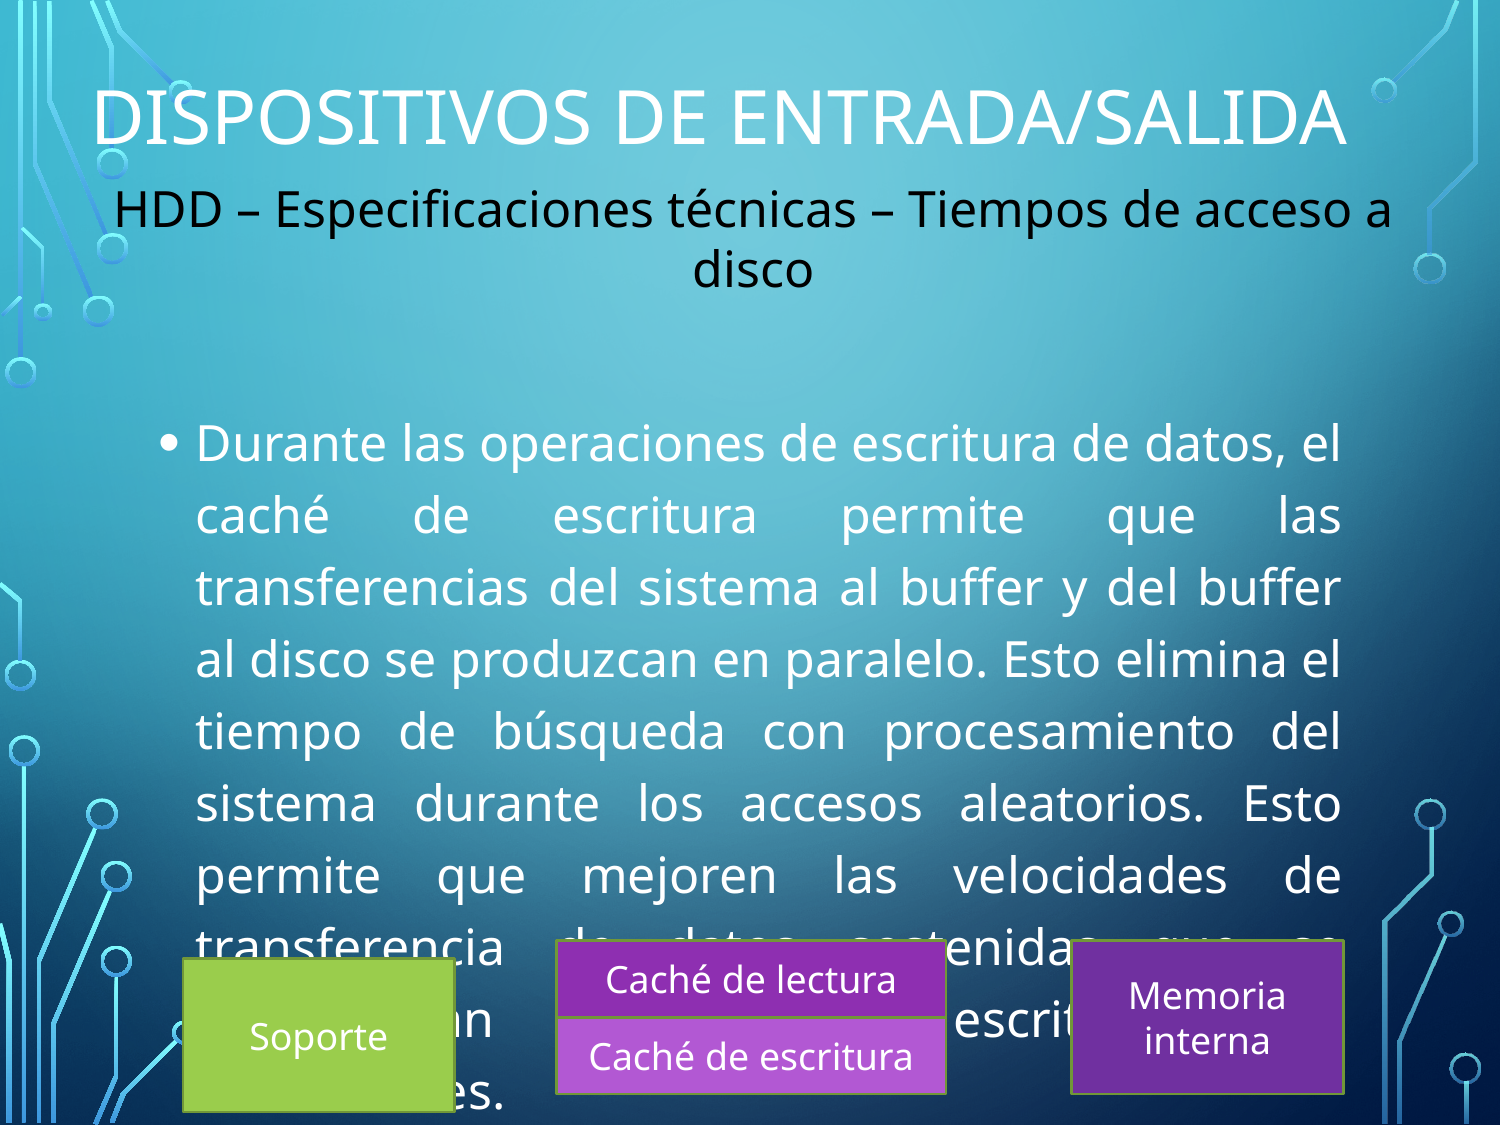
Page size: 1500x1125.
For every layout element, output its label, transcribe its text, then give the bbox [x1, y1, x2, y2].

text_box Soporte [182, 957, 456, 1113]
title Dispositivos de entrada/salida [75, 17, 1425, 170]
text_box HDD – Especificaciones técnicas – Tiempos de acceso a disco [50, 170, 1457, 305]
text_box Caché de lectura [555, 939, 947, 1016]
text_box Memoria interna [1070, 939, 1345, 1095]
list Durante las operaciones de escritura de datos, el caché de escritura permite que las transferencias del sistema al buffer y del buffer al disco se produzcan en paralelo. Esto elimina el tiempo de búsqueda con procesamiento del sistema durante los accesos aleatorios. Esto permite que mejoren las velocidades de transferencia de datos sostenidas que se incrementan cuando las escrituras son secuenciales. [143, 392, 1359, 1125]
text_box Caché de escritura [555, 1016, 947, 1095]
